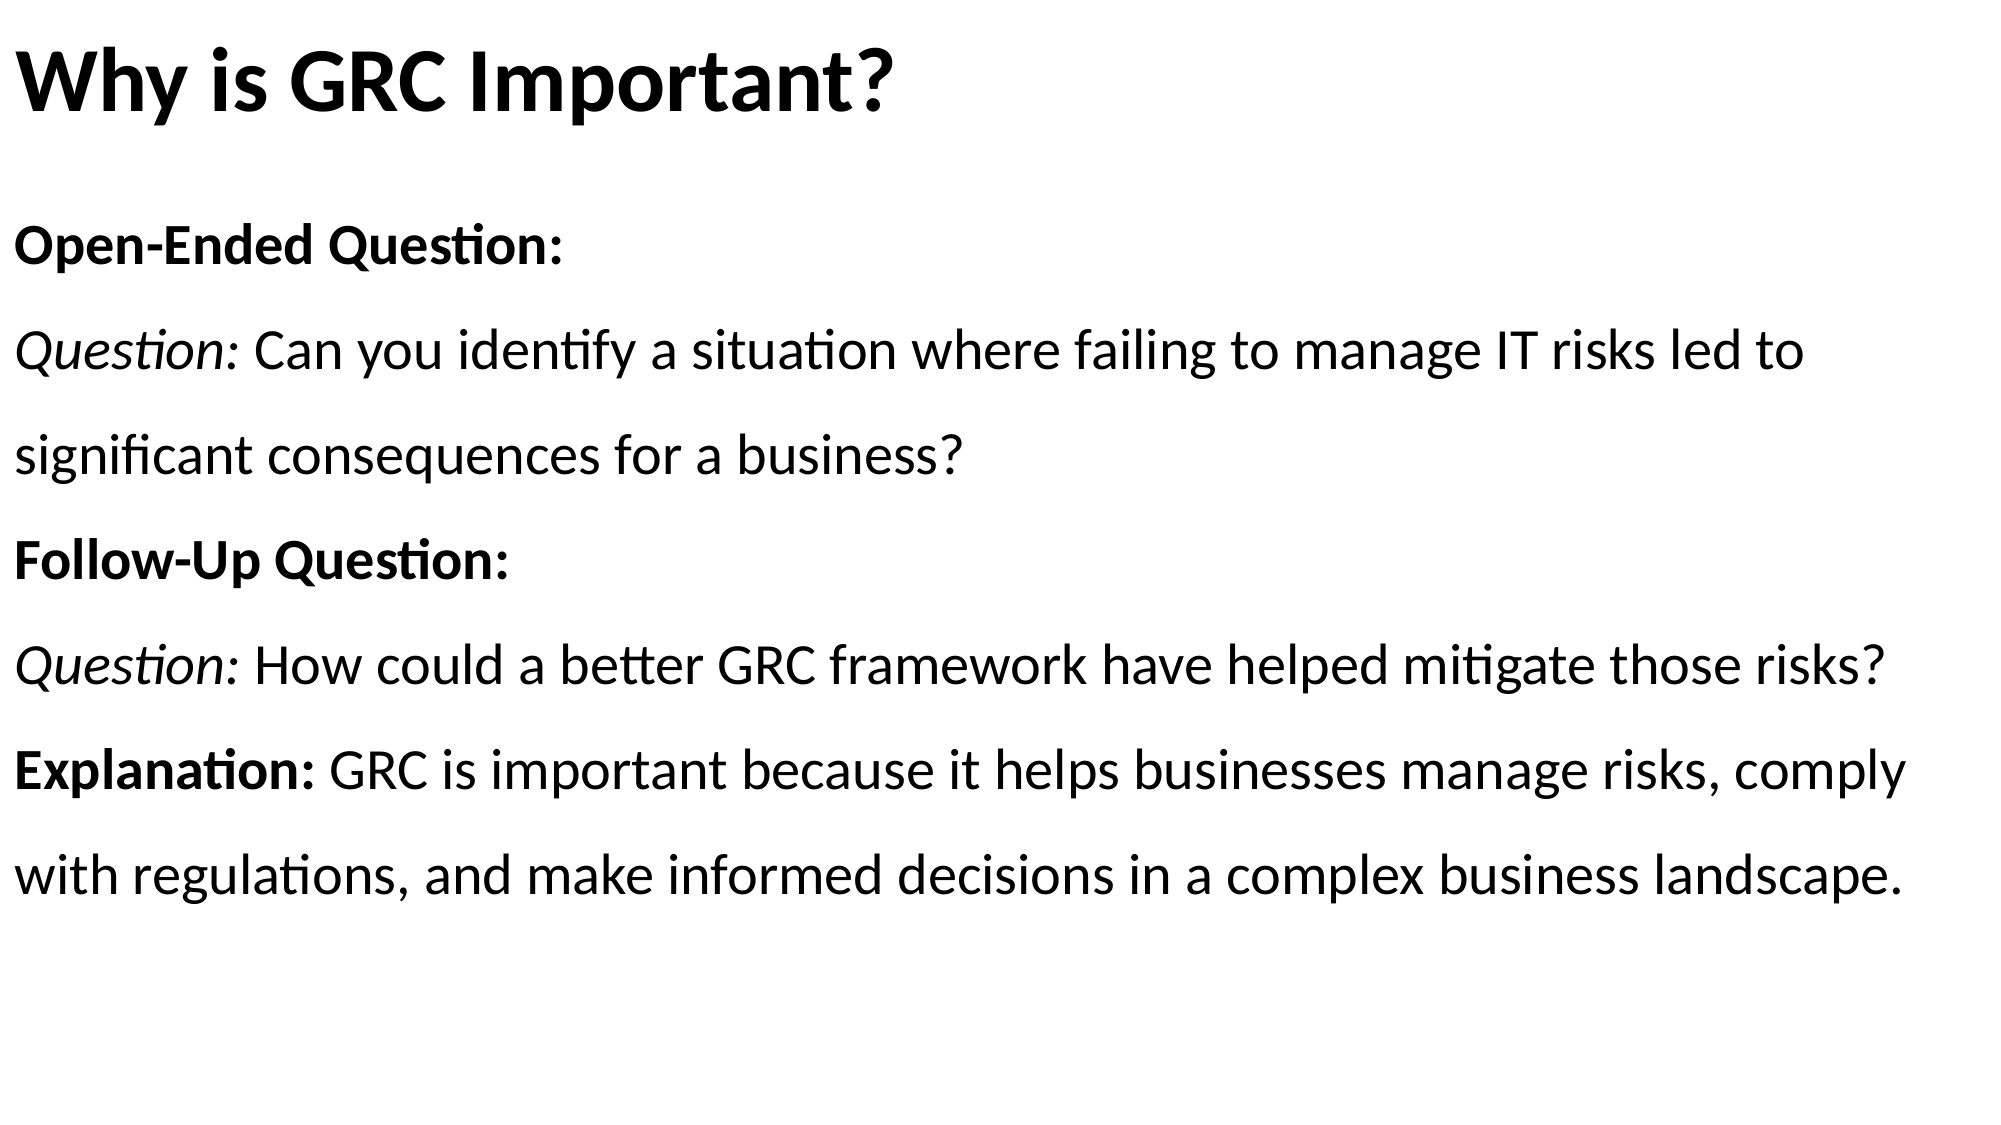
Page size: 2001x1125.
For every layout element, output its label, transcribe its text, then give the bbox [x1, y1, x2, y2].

text_box Open-Ended Question: Question: Can you identify a situation where failing to manage IT risks led to significant consequences for a business? Follow-Up Question: Question: How could a better GRC framework have helped mitigate those risks? Explanation: GRC is important because it helps businesses manage risks, comply with regulations, and make informed decisions in a complex business landscape. [0, 163, 2000, 914]
title Why is GRC Important? [0, 0, 2000, 163]
